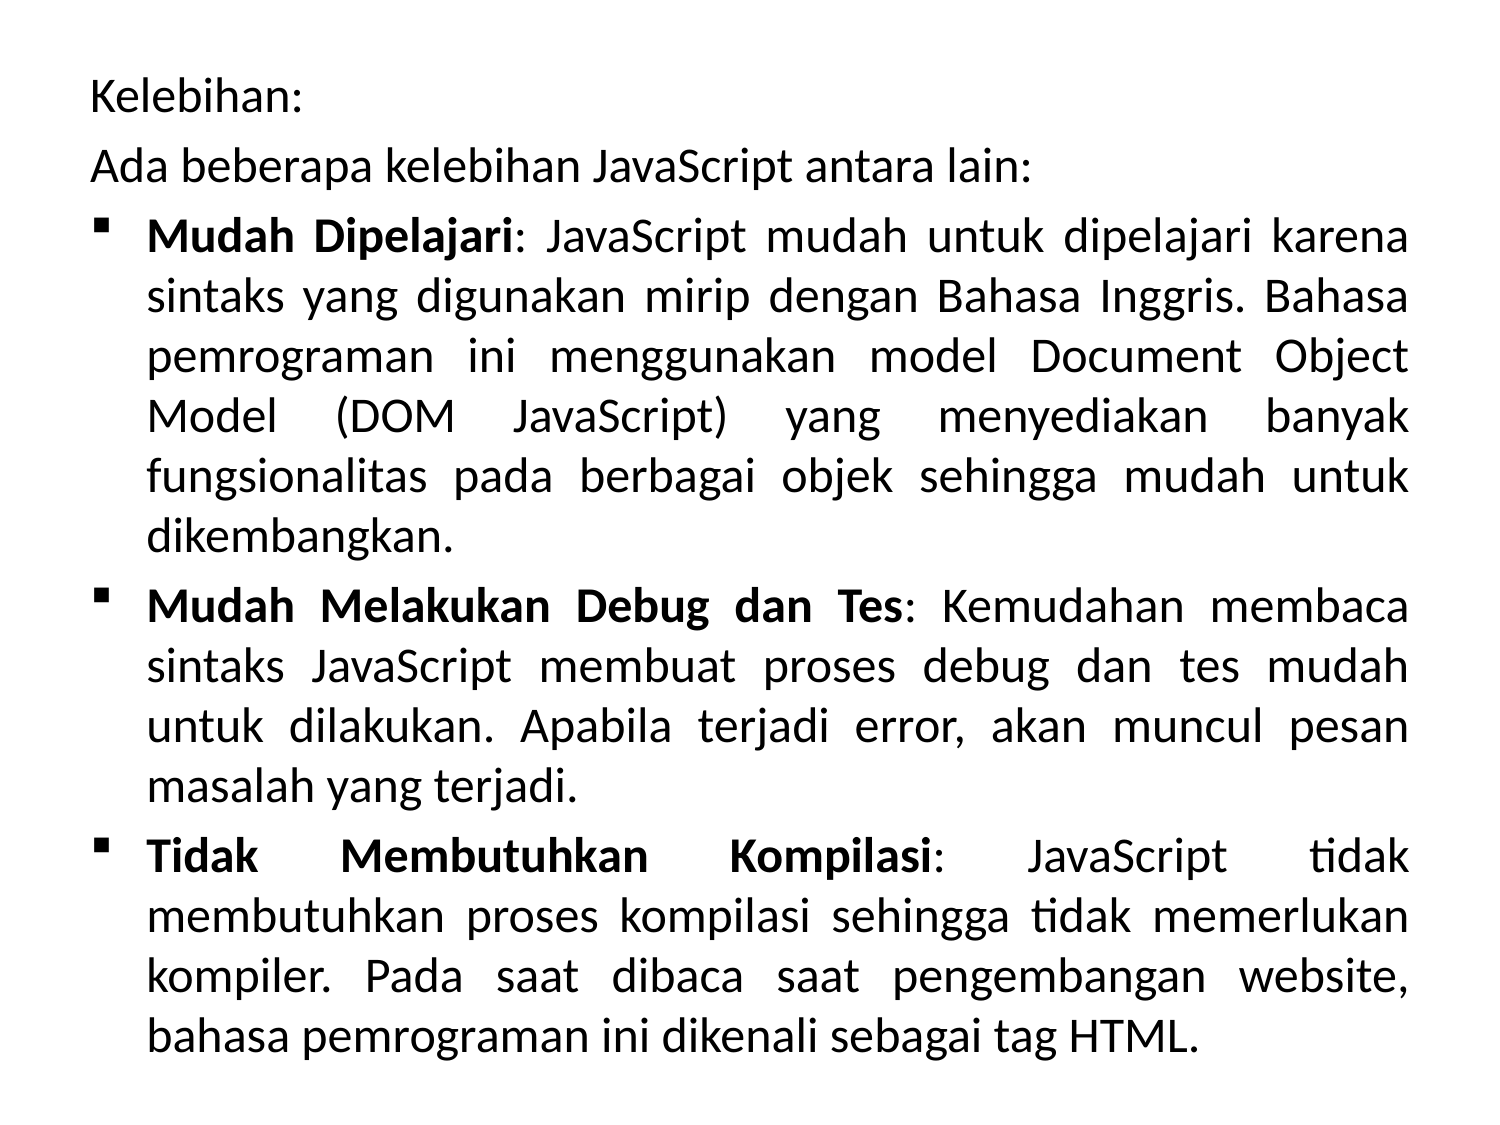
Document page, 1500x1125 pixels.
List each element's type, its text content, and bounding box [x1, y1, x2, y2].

list Kelebihan: Ada beberapa kelebihan JavaScript antara lain: Mudah Dipelajari: JavaScript mudah untuk dipelajari karena sintaks yang digunakan mirip dengan Bahasa Inggris. Bahasa pemrograman ini menggunakan model Document Object Model (DOM JavaScript) yang menyediakan banyak fungsionalitas pada berbagai objek sehingga mudah untuk dikembangkan. Mudah Melakukan Debug dan Tes: Kemudahan membaca sintaks JavaScript membuat proses debug dan tes mudah untuk dilakukan. Apabila terjadi error, akan muncul pesan masalah yang terjadi. Tidak Membutuhkan Kompilasi: JavaScript tidak membutuhkan proses kompilasi sehingga tidak memerlukan kompiler. Pada saat dibaca saat pengembangan website, bahasa pemrograman ini dikenali sebagai tag HTML. [75, 54, 1425, 970]
